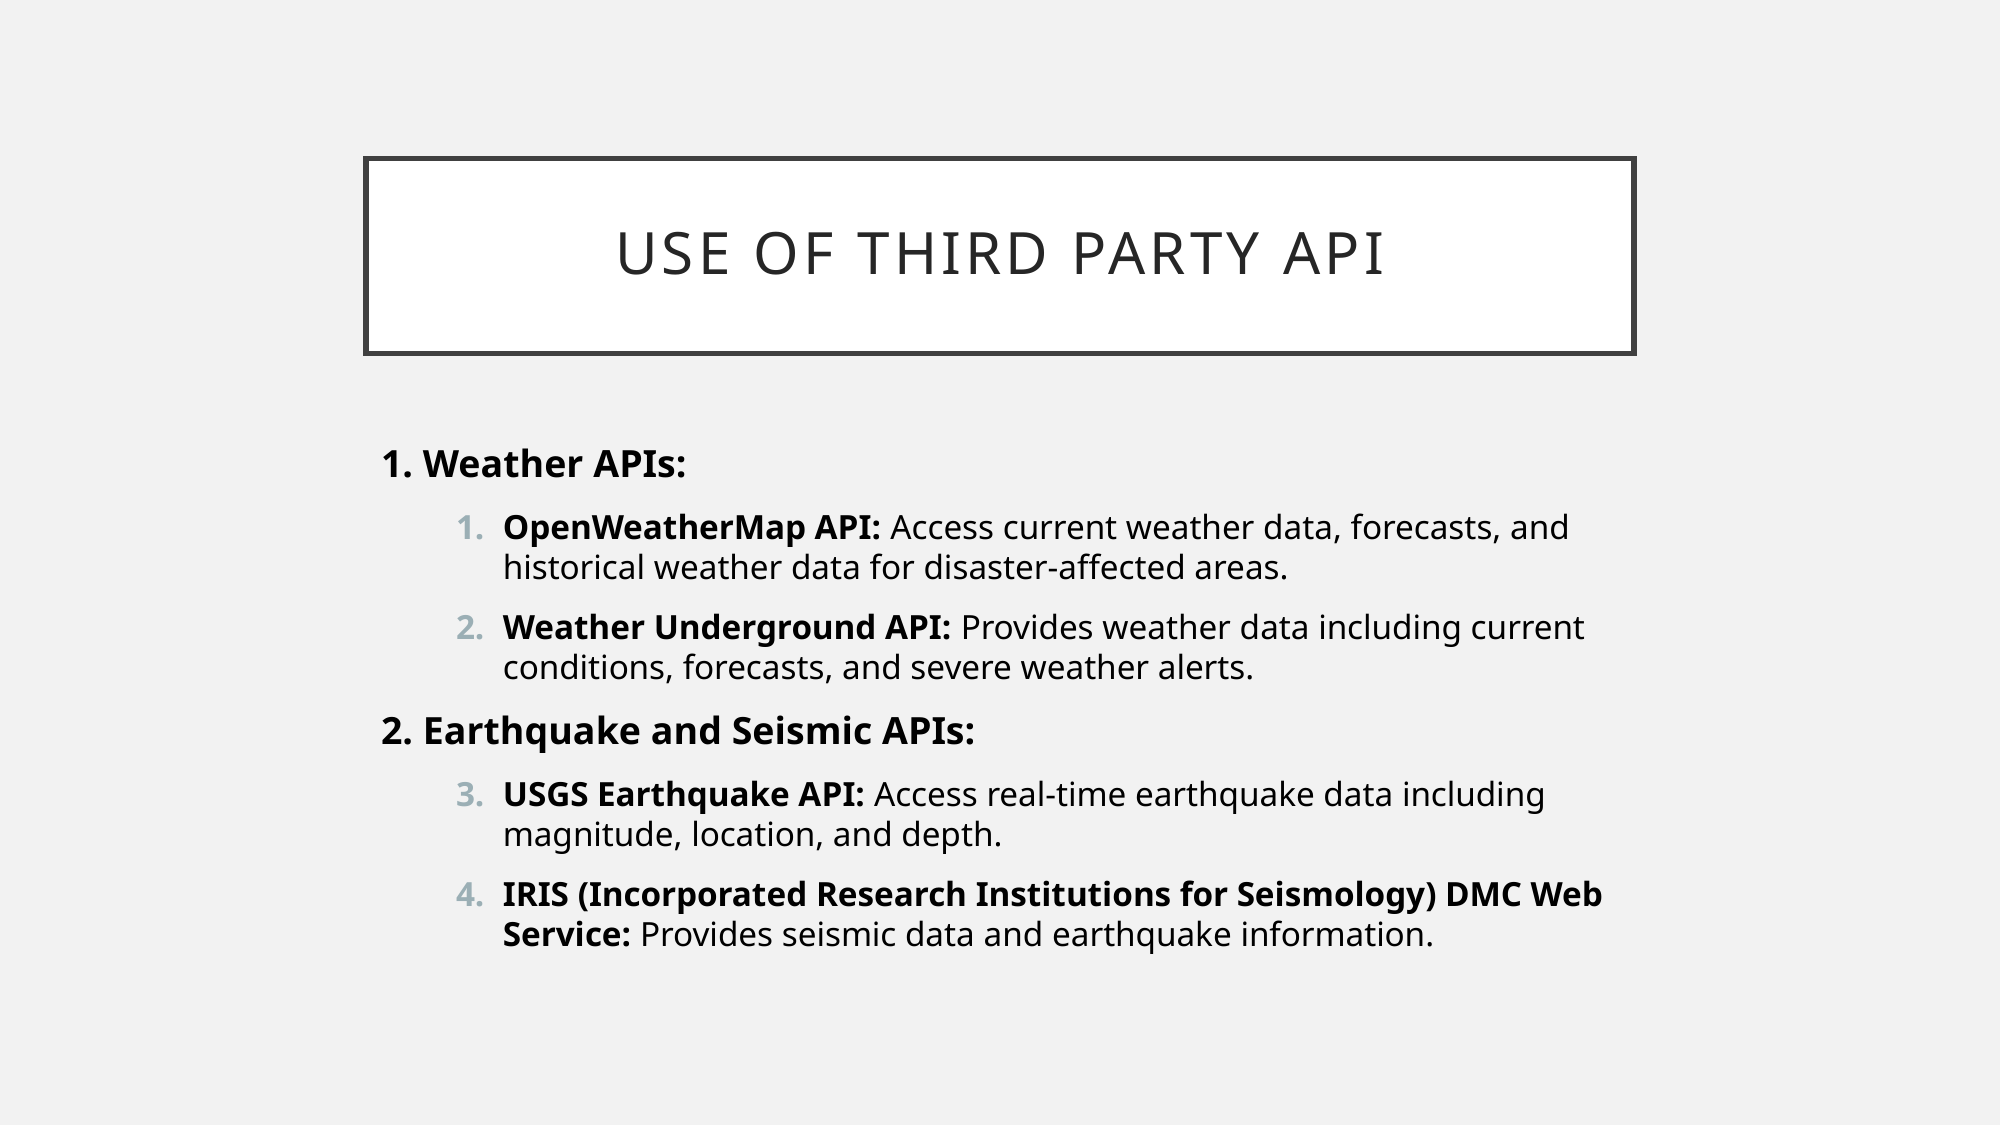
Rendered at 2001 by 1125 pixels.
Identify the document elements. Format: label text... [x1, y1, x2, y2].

list 1. Weather APIs: OpenWeatherMap API: Access current weather data, forecasts, and historical weather data for disaster-affected areas. Weather Underground API: Provides weather data including current conditions, forecasts, and severe weather alerts. 2. Earthquake and Seismic APIs: USGS Earthquake API: Access real-time earthquake data including magnitude, location, and depth. IRIS (Incorporated Research Institutions for Seismology) DMC Web Service: Provides seismic data and earthquake information. [366, 432, 1634, 1019]
title Use of Third party APi [363, 156, 1637, 356]
